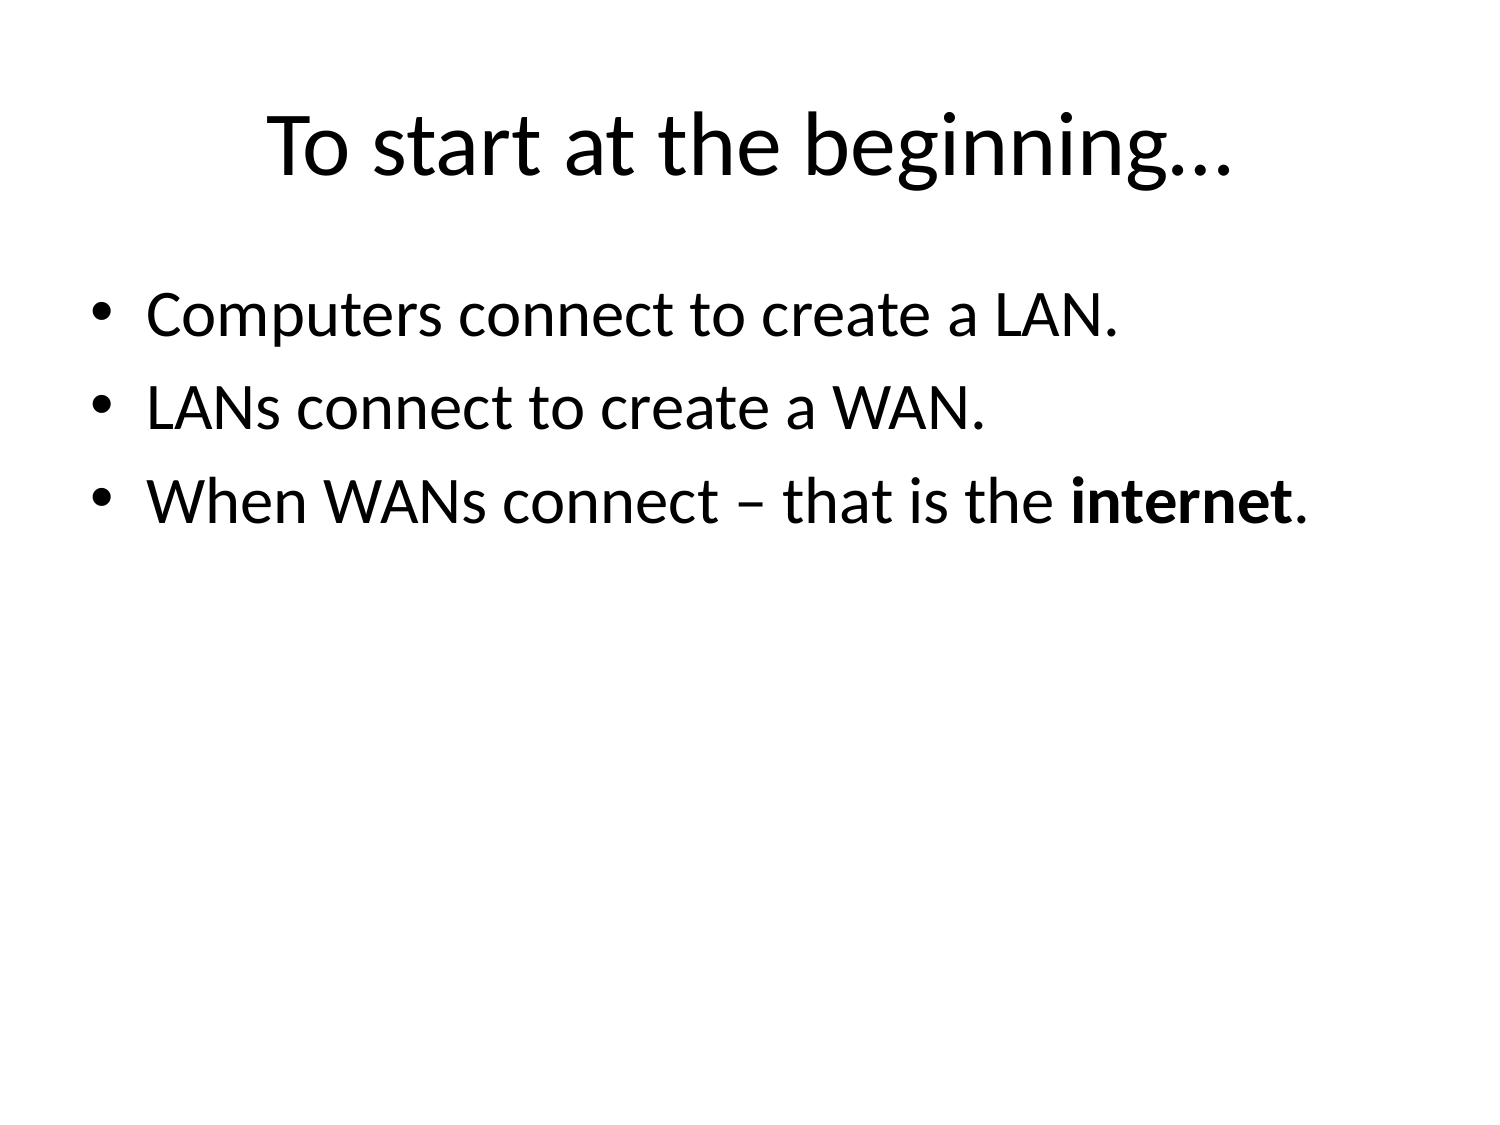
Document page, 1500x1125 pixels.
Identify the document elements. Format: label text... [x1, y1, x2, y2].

list Computers connect to create a LAN. LANs connect to create a WAN. When WANs connect – that is the internet. [75, 262, 1425, 1005]
title To start at the beginning… [75, 45, 1425, 233]
